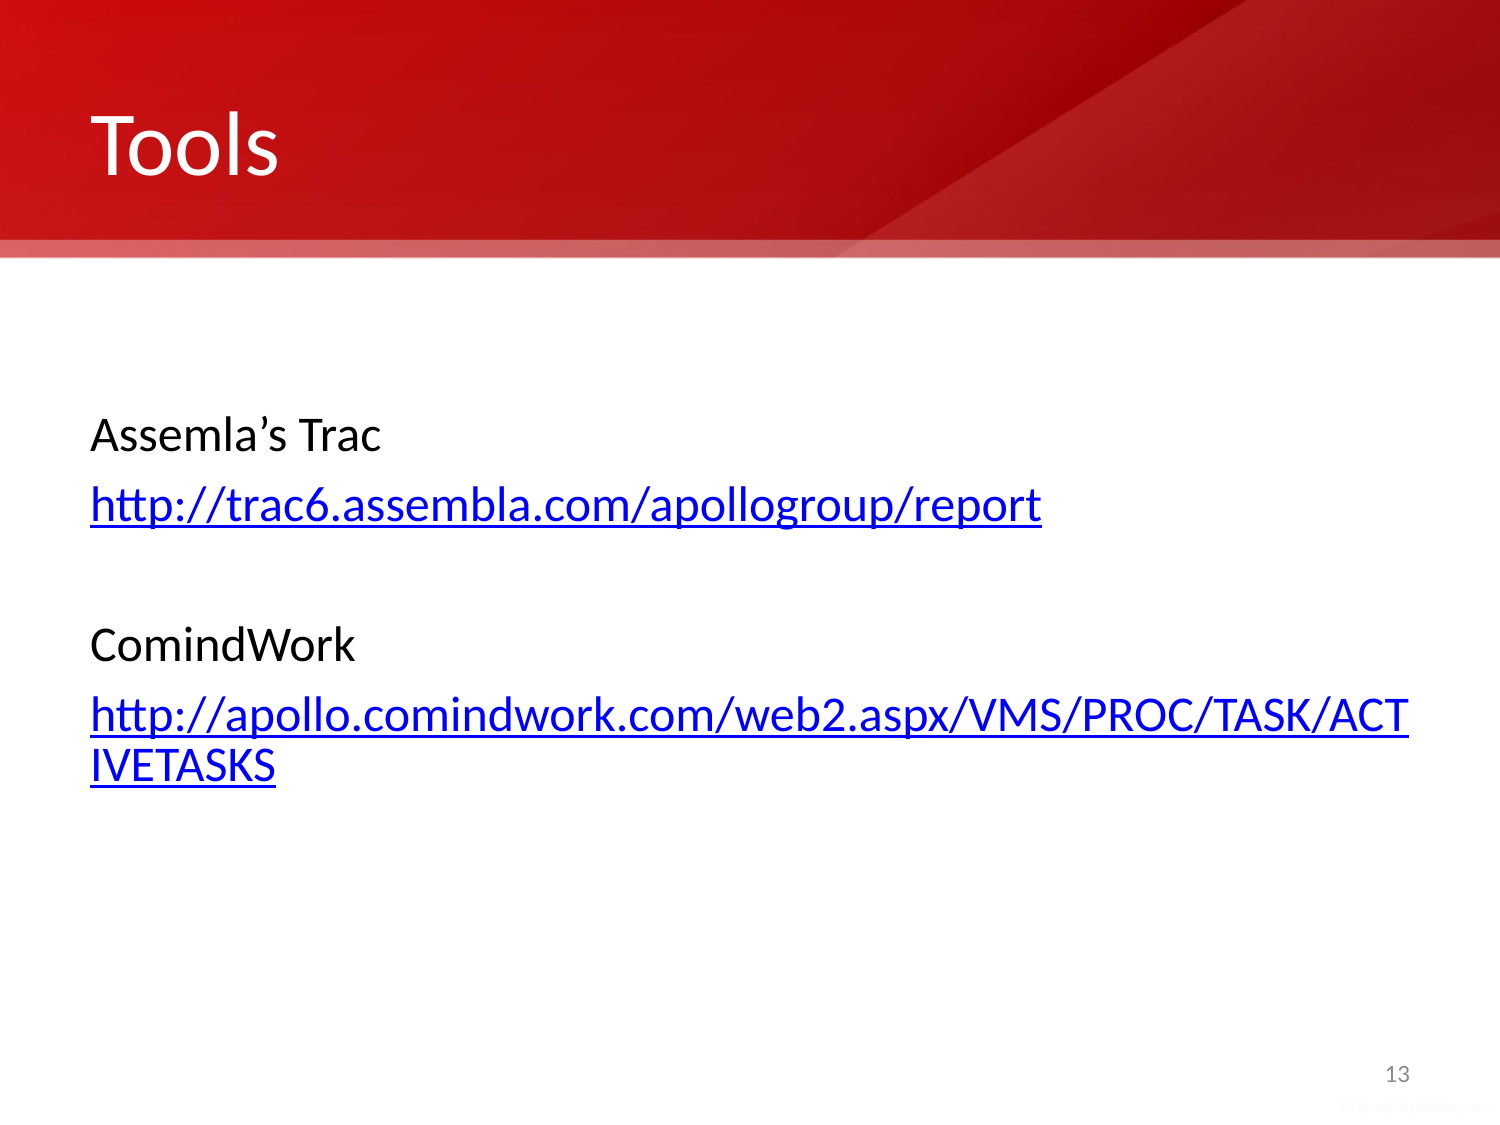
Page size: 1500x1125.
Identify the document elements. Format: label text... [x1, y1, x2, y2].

list Assemla’s Trac http://trac6.assembla.com/apollogroup/report ComindWork http://apollo.comindwork.com/web2.aspx/VMS/PROC/TASK/ACTIVETASKS [74, 323, 1426, 1125]
slide_number 13 [1074, 1042, 1425, 1103]
title Tools [74, 44, 1426, 233]
picture [0, 0, 1500, 1125]
